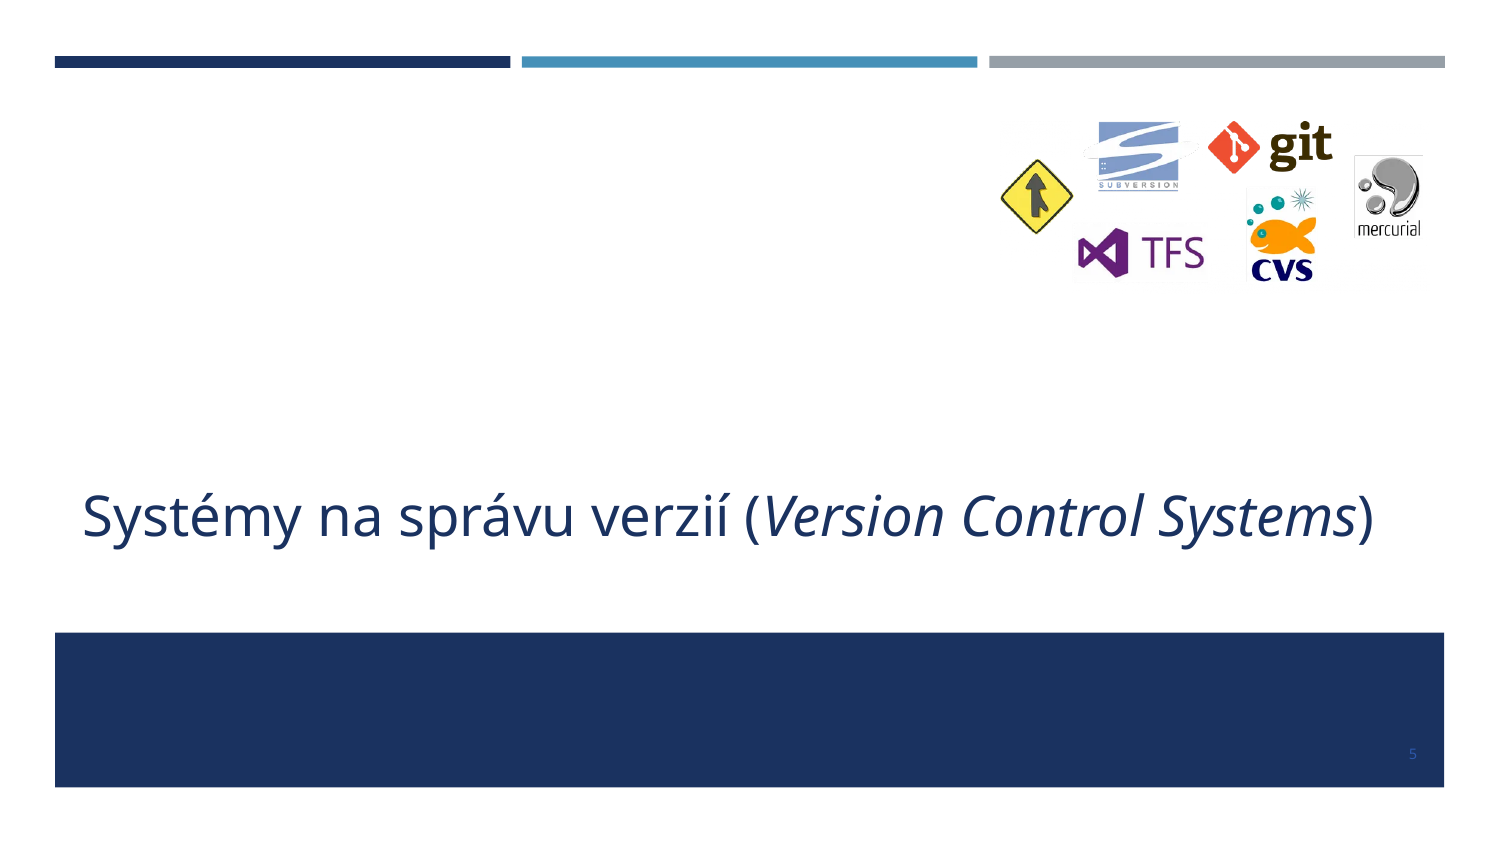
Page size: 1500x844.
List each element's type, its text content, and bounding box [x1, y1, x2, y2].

picture [1000, 121, 1430, 294]
title Systémy na správu verzií (Version Control Systems) [71, 374, 1429, 559]
slide_number 5 [1298, 732, 1429, 778]
